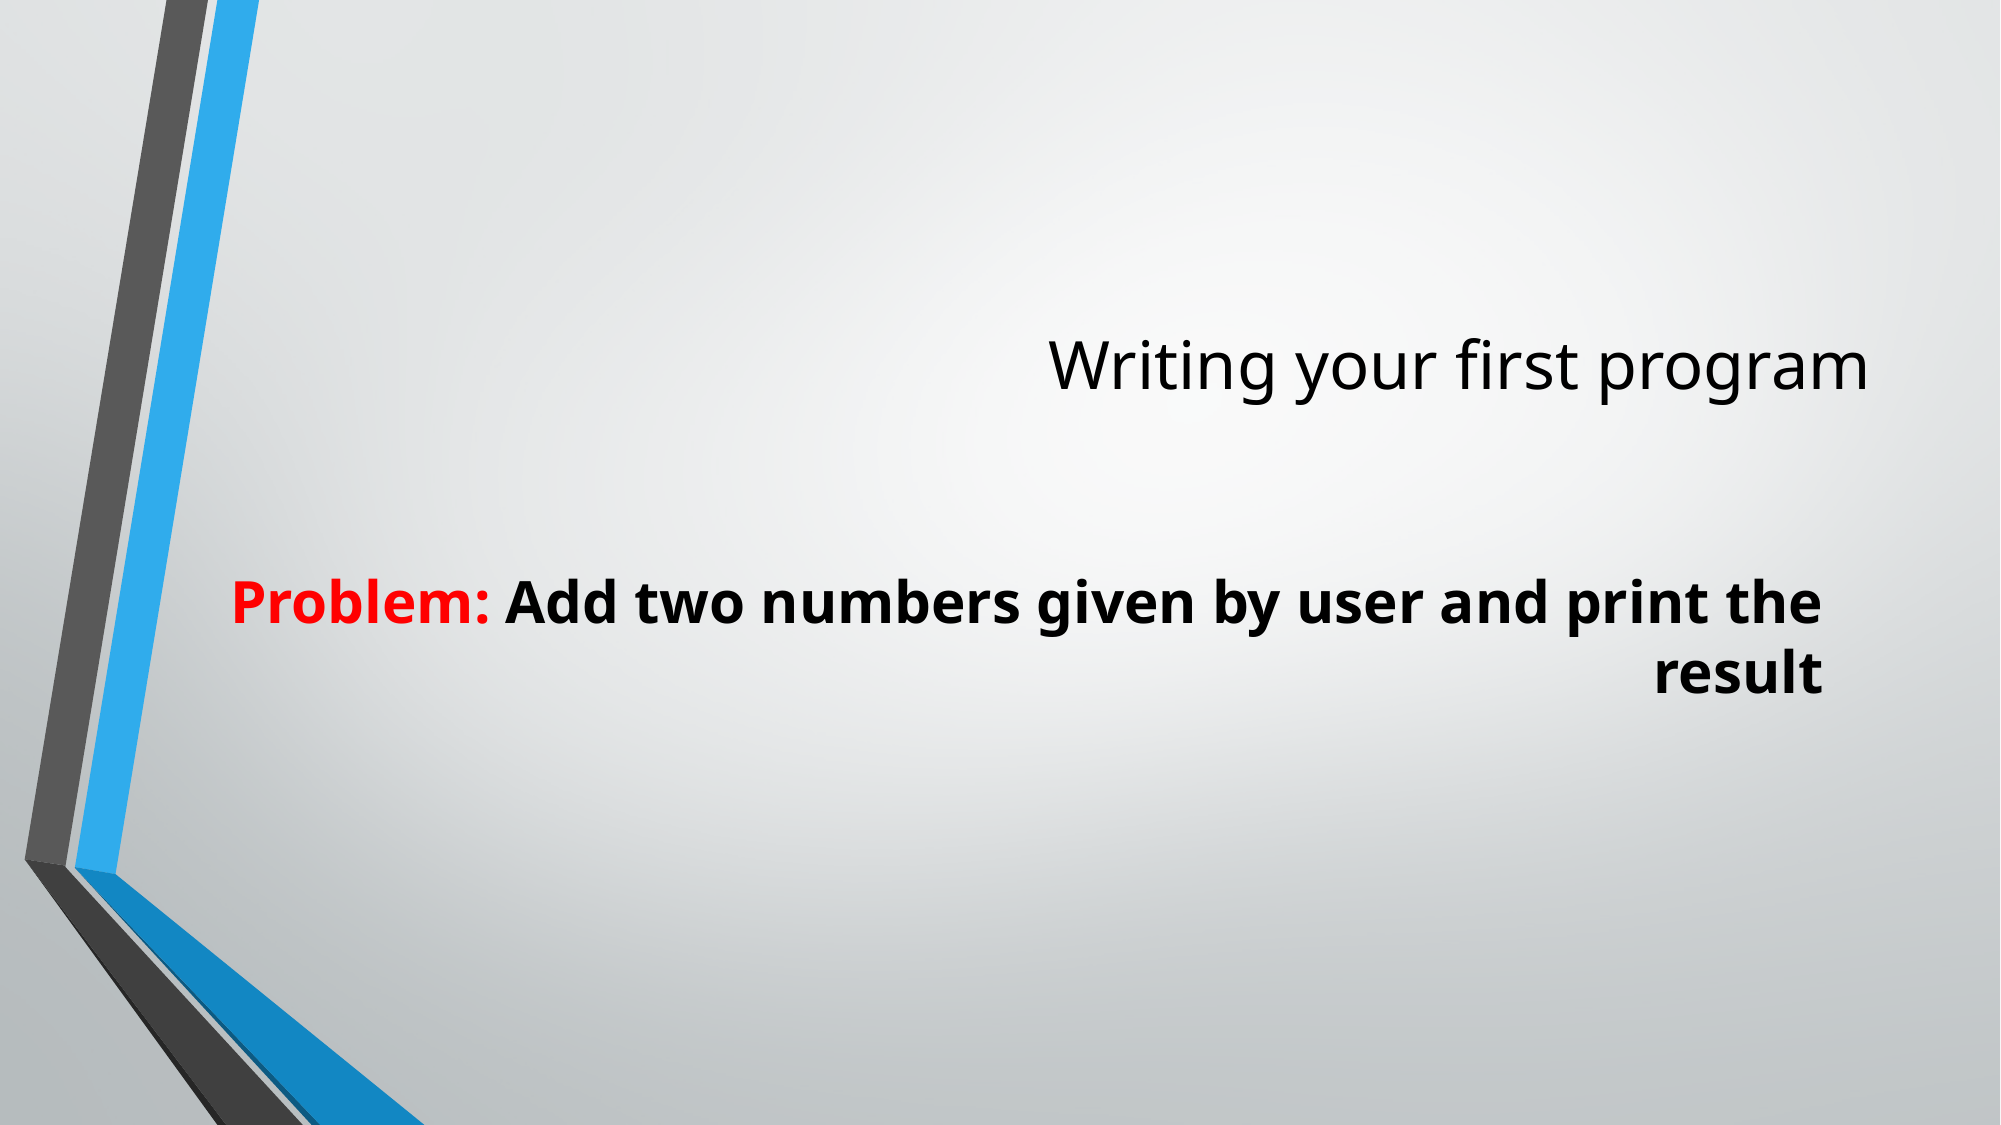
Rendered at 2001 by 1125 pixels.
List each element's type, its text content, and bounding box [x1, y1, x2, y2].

title Writing your first program [243, 112, 1887, 613]
list Problem: Add two numbers given by user and print the result [195, 516, 1839, 754]
